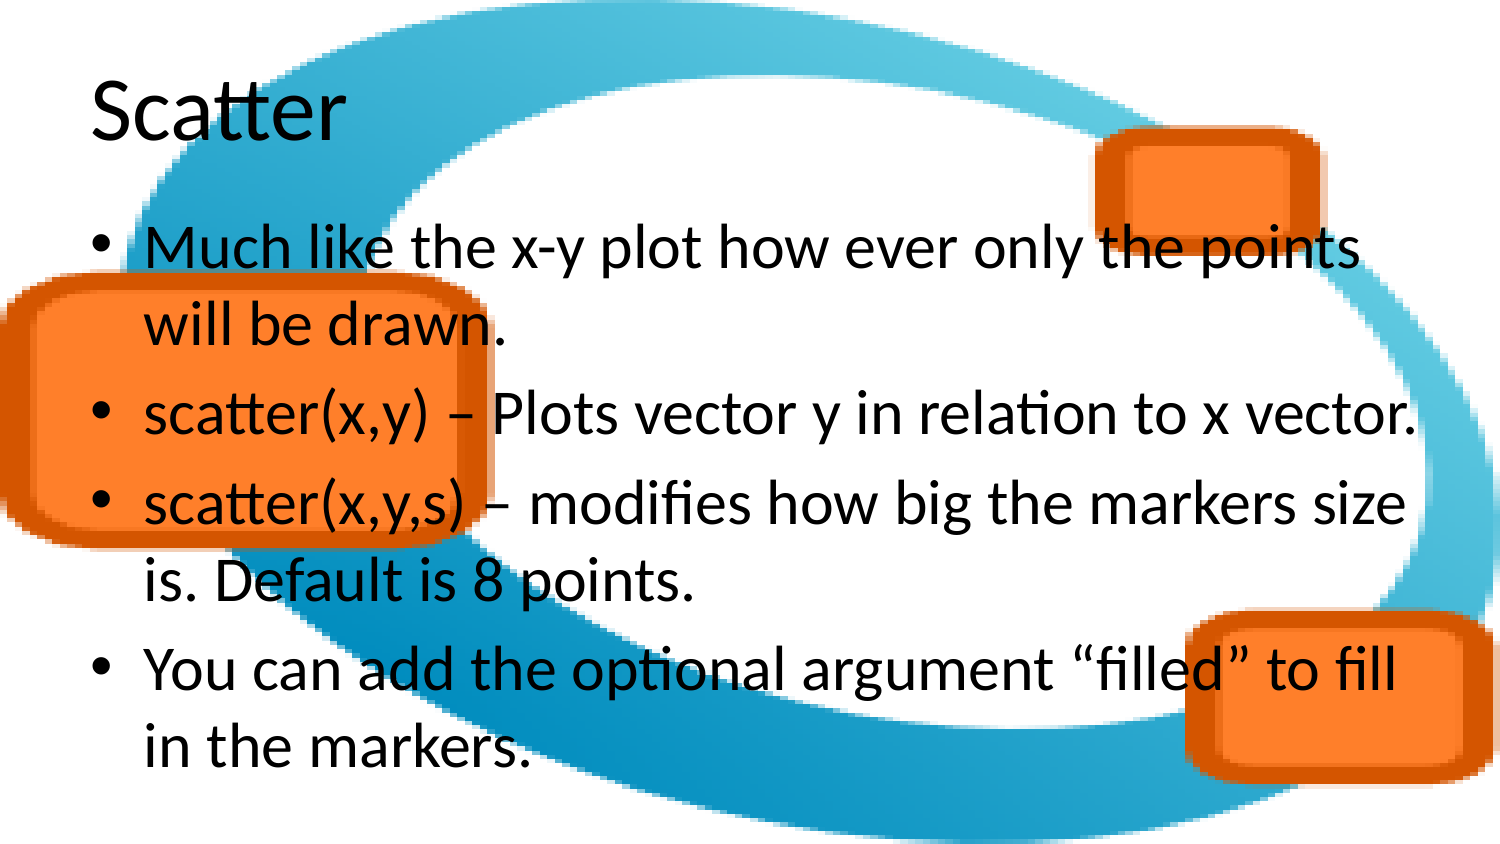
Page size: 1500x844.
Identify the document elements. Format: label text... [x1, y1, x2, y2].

title Scatter [75, 33, 1425, 175]
picture [0, 0, 1500, 844]
list Much like the x-y plot how ever only the points will be drawn. scatter(x,y) – Plots vector y in relation to x vector. scatter(x,y,s) – modifies how big the markers size is. Default is 8 points. You can add the optional argument “filled” to fill in the markers. [75, 196, 1475, 844]
